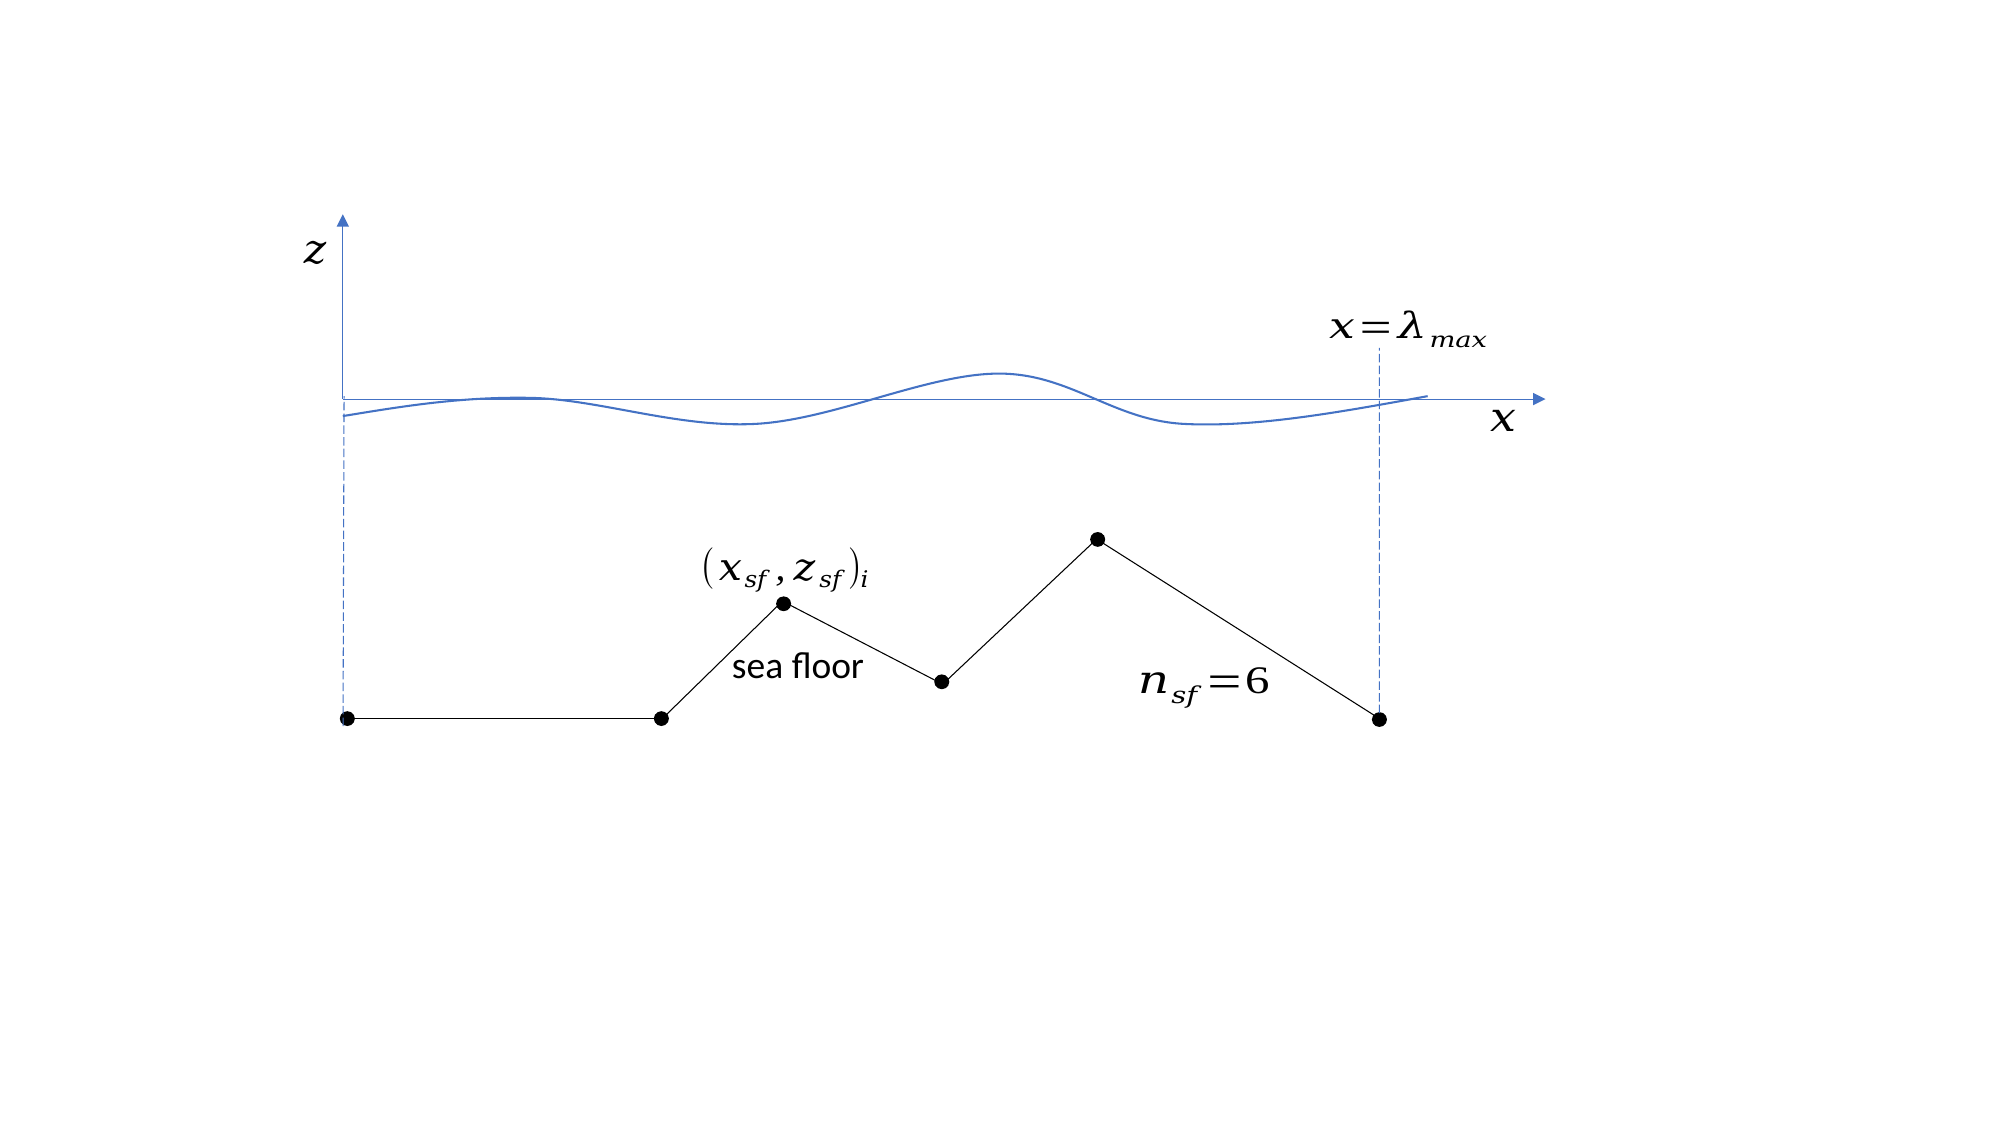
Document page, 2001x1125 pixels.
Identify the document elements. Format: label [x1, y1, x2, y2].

text_box [1380, 395, 1428, 399]
text_box [1380, 400, 1413, 406]
text_box [345, 533, 1386, 726]
text_box [345, 400, 1378, 426]
text_box [869, 372, 1099, 399]
